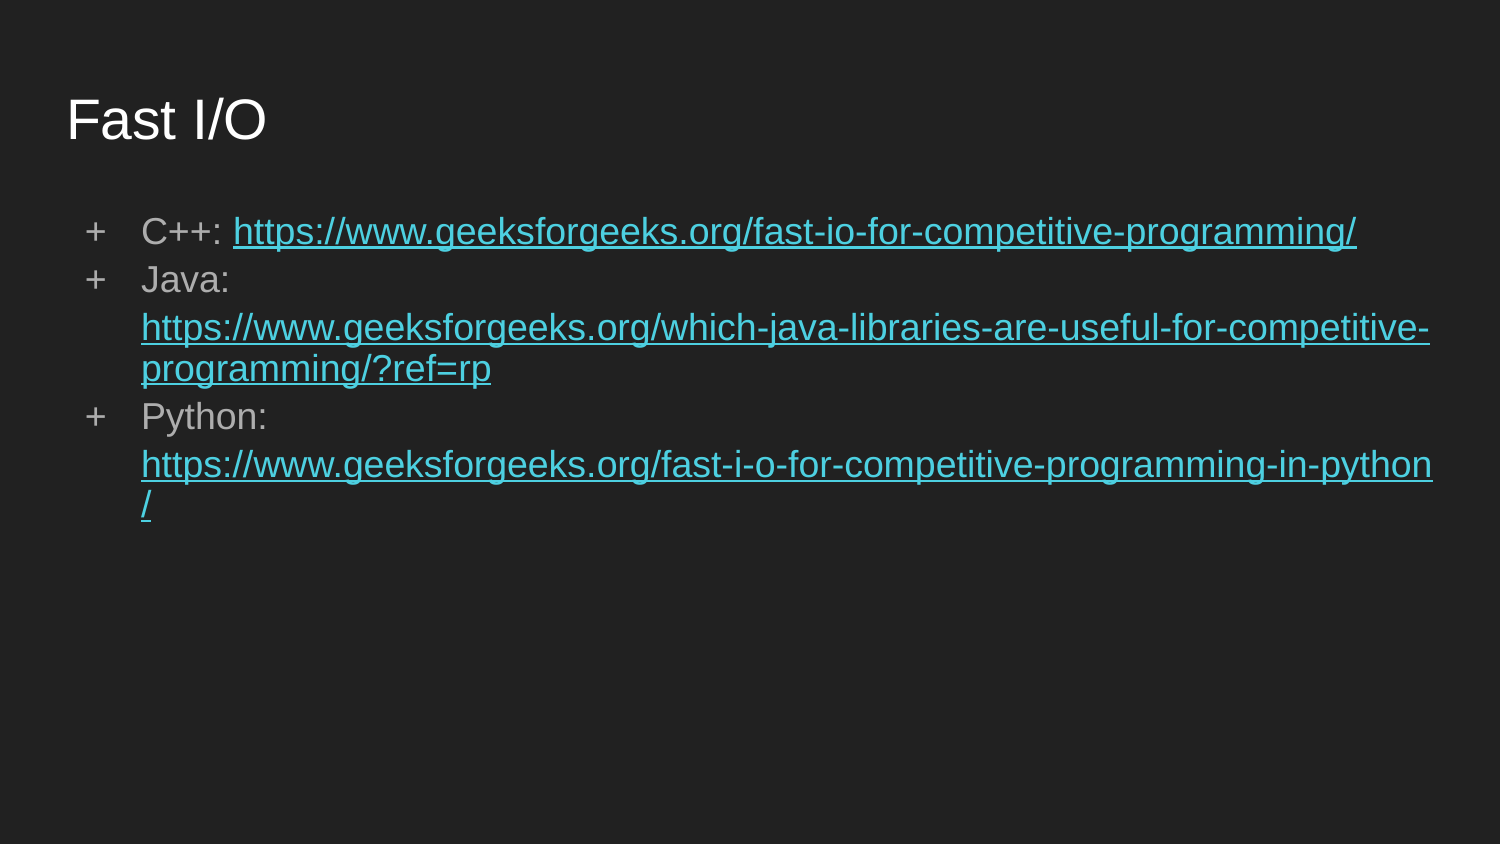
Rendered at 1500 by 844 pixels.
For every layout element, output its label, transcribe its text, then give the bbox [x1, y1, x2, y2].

list C++: https://www.geeksforgeeks.org/fast-io-for-competitive-programming/ Java: https://www.geeksforgeeks.org/which-java-libraries-are-useful-for-competitive-programming/?ref=rp Python: https://www.geeksforgeeks.org/fast-i-o-for-competitive-programming-in-python/ [51, 189, 1449, 750]
title Fast I/O [51, 72, 1449, 167]
